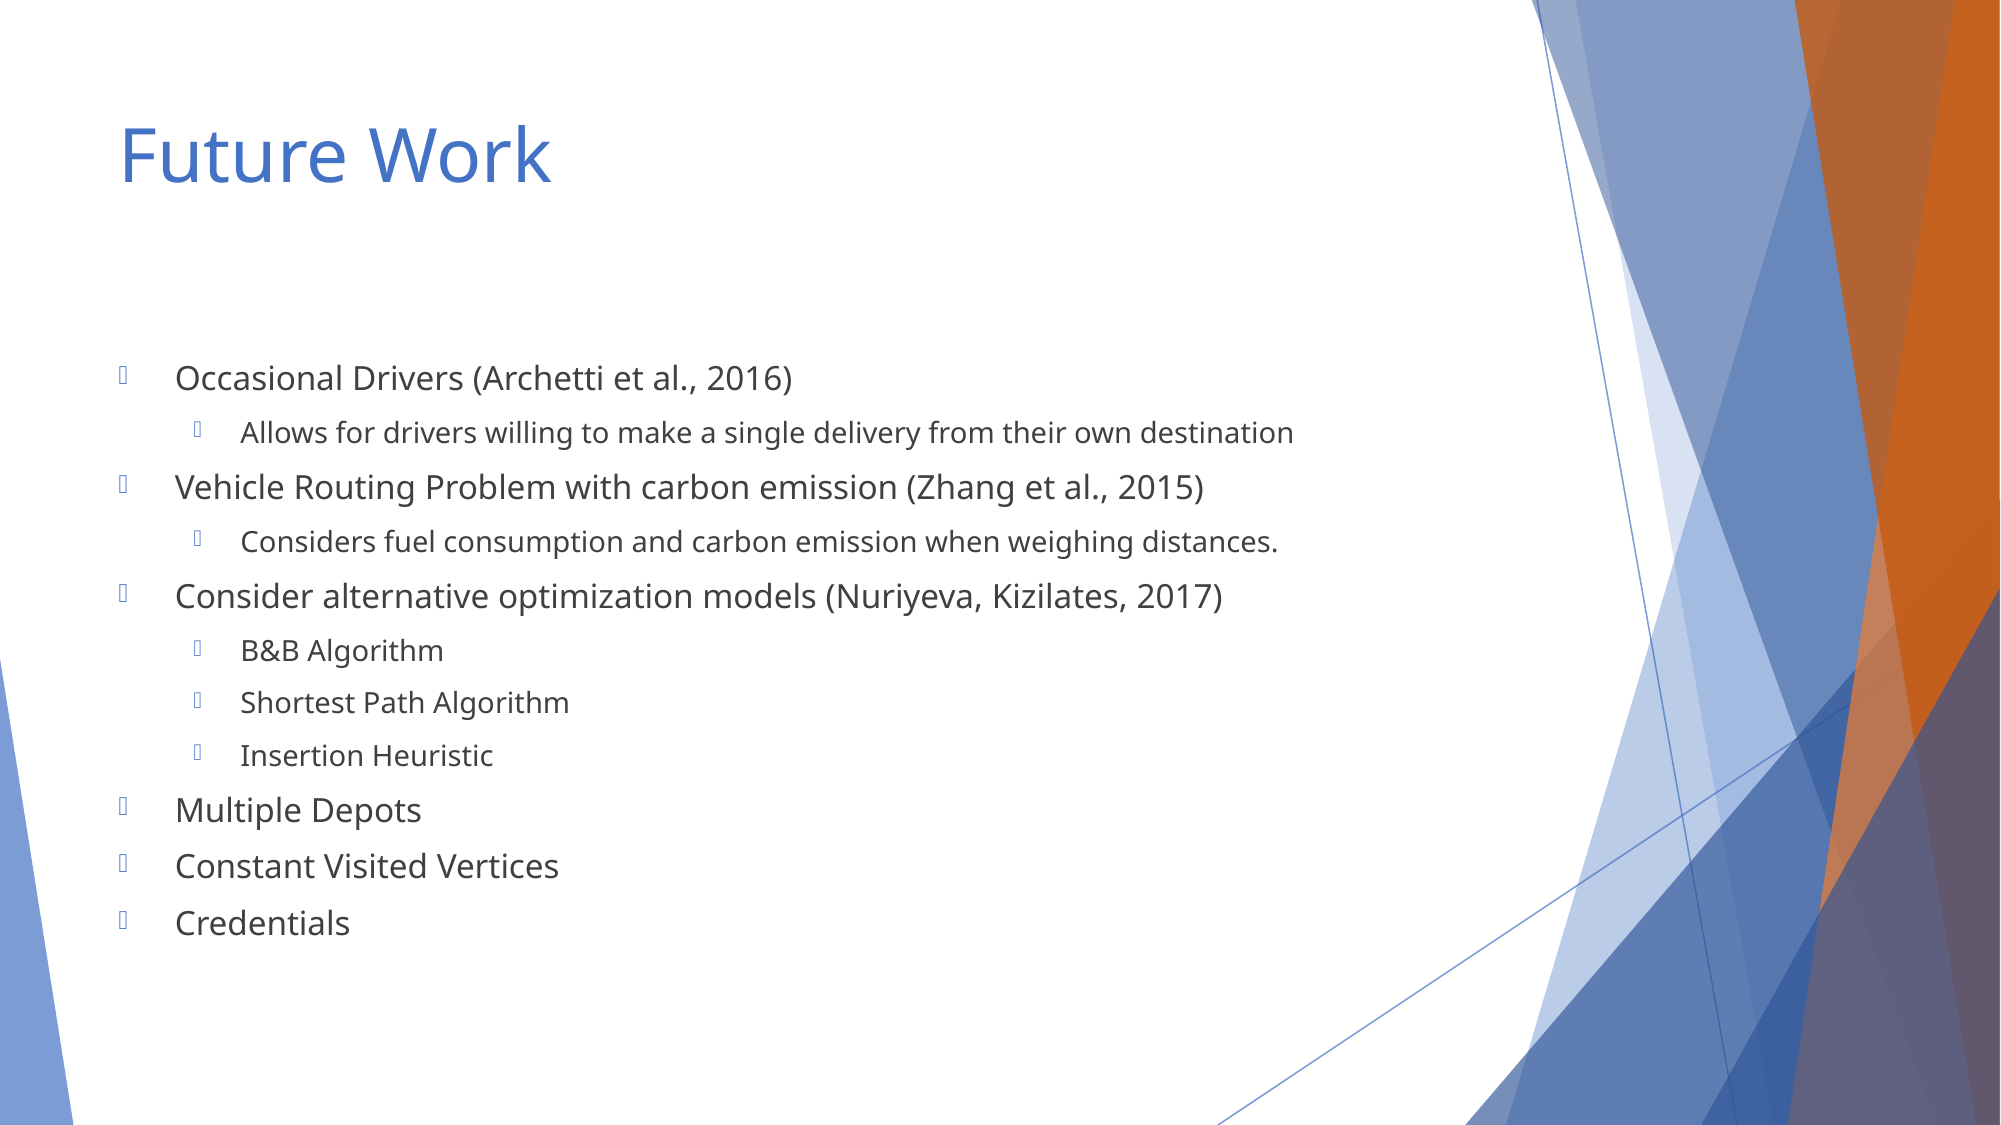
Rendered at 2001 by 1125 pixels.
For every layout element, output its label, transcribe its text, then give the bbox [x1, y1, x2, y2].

list Occasional Drivers (Archetti et al., 2016) Allows for drivers willing to make a single delivery from their own destination Vehicle Routing Problem with carbon emission (Zhang et al., 2015) Considers fuel consumption and carbon emission when weighing distances. Consider alternative optimization models (Nuriyeva, Kizilates, 2017) B&B Algorithm Shortest Path Algorithm Insertion Heuristic Multiple Depots Constant Visited Vertices Credentials [110, 353, 1522, 992]
title Future Work [110, 99, 1522, 318]
